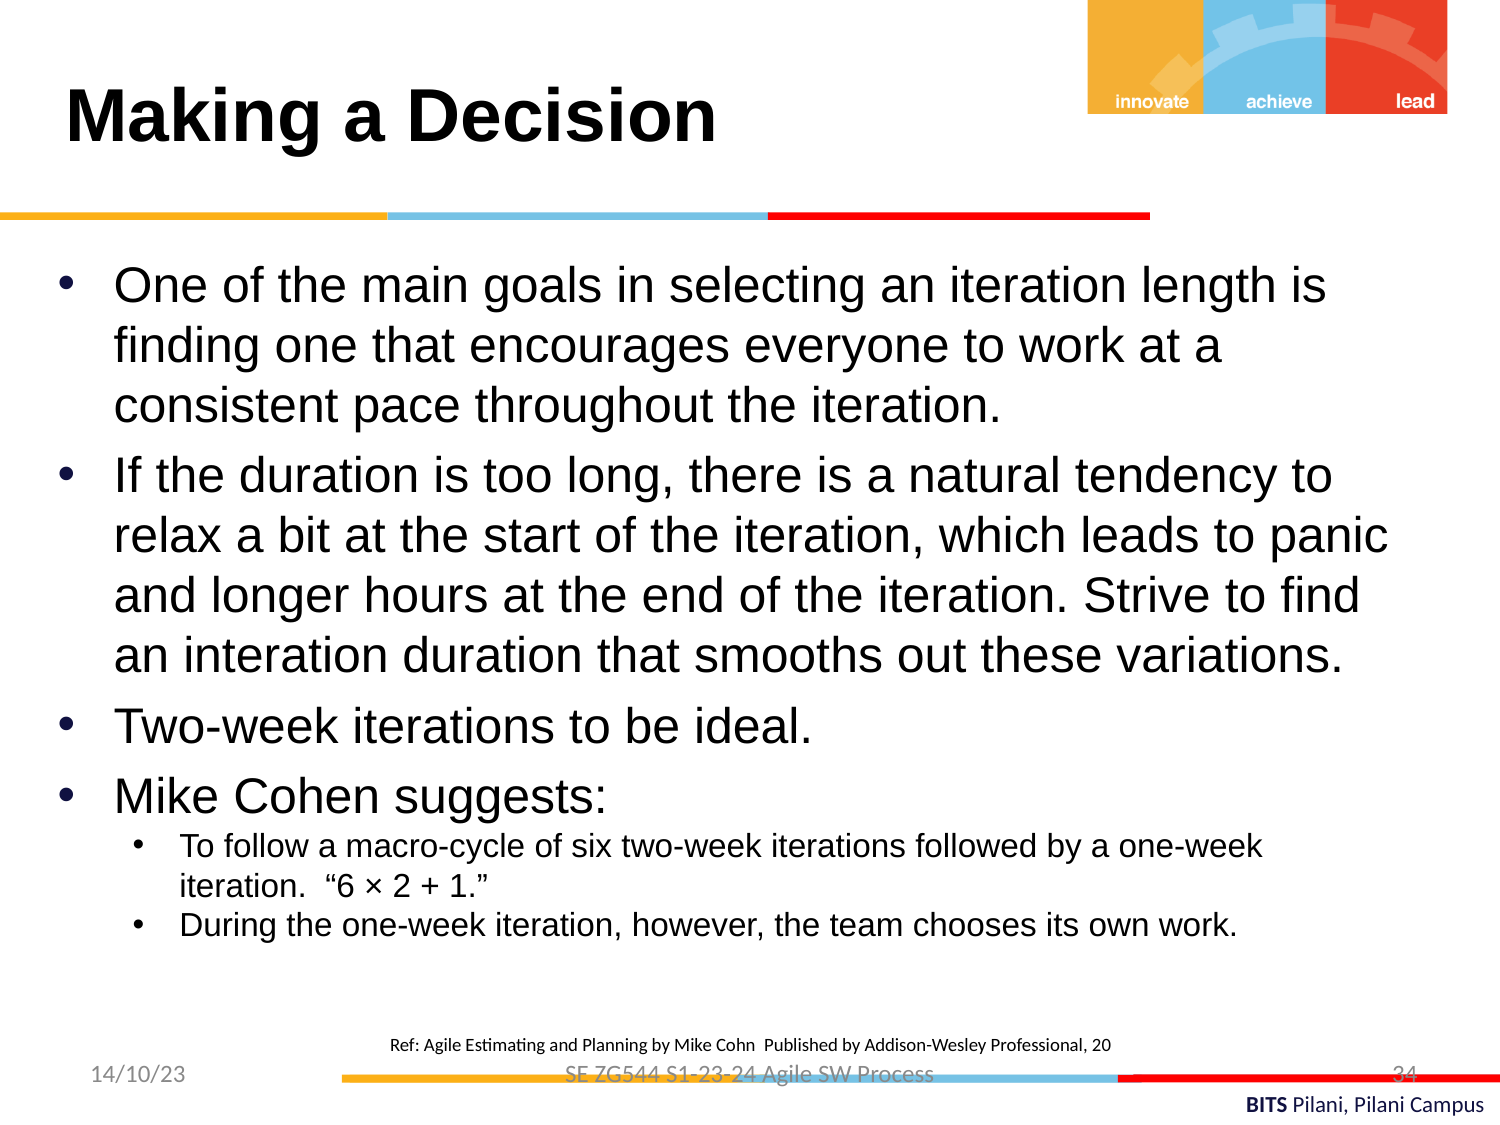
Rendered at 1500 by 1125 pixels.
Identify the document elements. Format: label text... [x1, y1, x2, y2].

picture [1087, 0, 1448, 114]
slide_number 34 [1382, 1063, 1426, 1094]
text_box Making a Decision [57, 24, 1080, 213]
text_box 14/10/23 [82, 1050, 418, 1095]
list One of the main goals in selecting an iteration length is finding one that encourages everyone to work at a consistent pace throughout the iteration. If the duration is too long, there is a natural tendency to relax a bit at the start of the iteration, which leads to panic and longer hours at the end of the iteration. Strive to find an interation duration that smooths out these variations. Two-week iterations to be ideal. Mike Cohen suggests: To follow a macro-cycle of six two-week iterations followed by a one-week iteration. “6 × 2 + 1.” During the one-week iteration, however, the team chooses its own work. [49, 244, 1401, 1051]
text_box SE ZG544 S1-23-24 Agile SW Process [519, 1063, 980, 1095]
text_box Ref: Agile Estimating and Planning by Mike Cohn Published by Addison-Wesley Professional, 20 [382, 1024, 1430, 1063]
